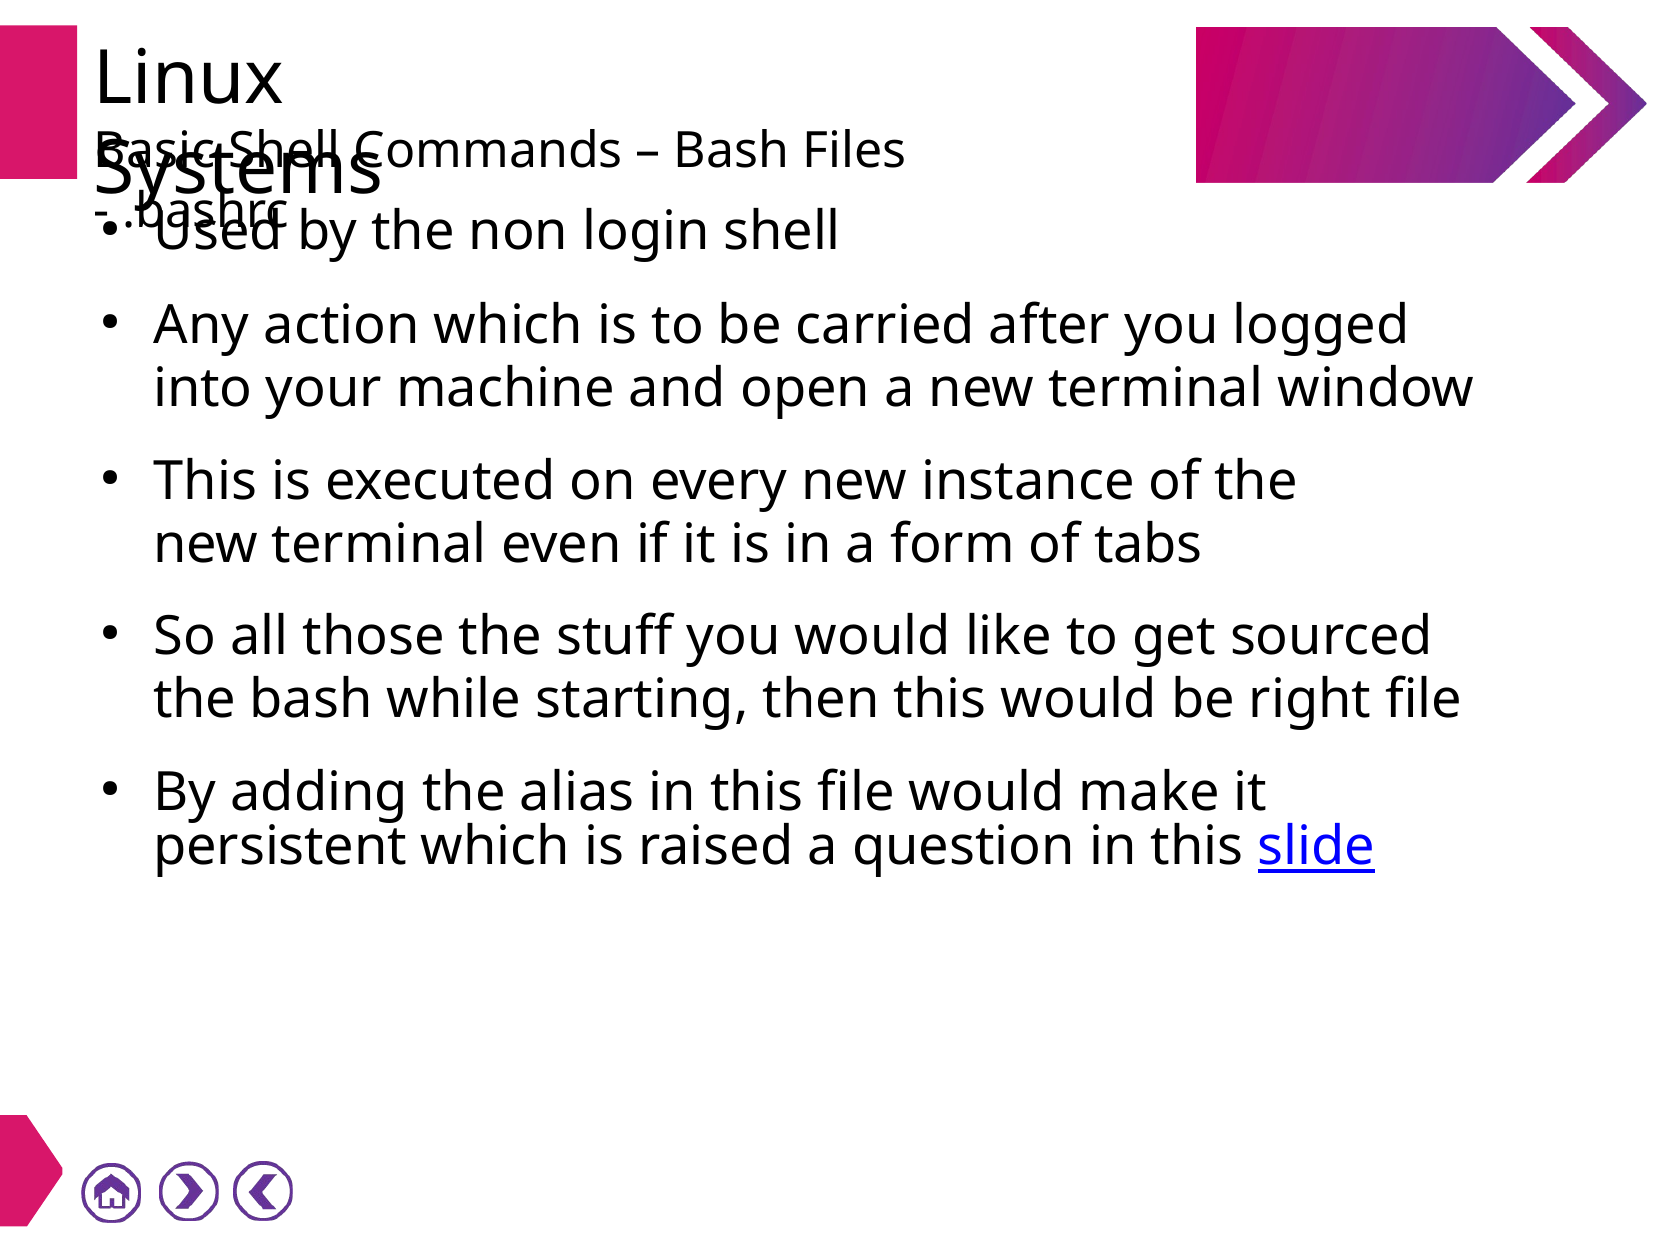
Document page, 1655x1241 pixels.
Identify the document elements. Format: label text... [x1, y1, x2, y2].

text_box ● [98, 301, 123, 334]
text_box ● [98, 768, 123, 800]
text_box ● [98, 613, 123, 645]
text_box Basic Shell Commands – Bash Files - .bashrc [91, 115, 1066, 238]
text_box ● [98, 209, 123, 241]
picture [80, 1163, 141, 1223]
title Linux Systems [91, 26, 564, 115]
picture [159, 1161, 219, 1222]
picture [1196, 27, 1647, 183]
picture [233, 1161, 293, 1222]
text_box ● [98, 457, 123, 489]
text_box Used by the non login shell Any action which is to be carried after you logged into your machine and open a new terminal window This is executed on every new instance of the new terminal even if it is in a form of tabs So all those the stuff you would like to get sourced the bash while starting, then this would be right file By adding the alias in this file would make it persistent which is raised a question in this slide [151, 165, 1497, 885]
